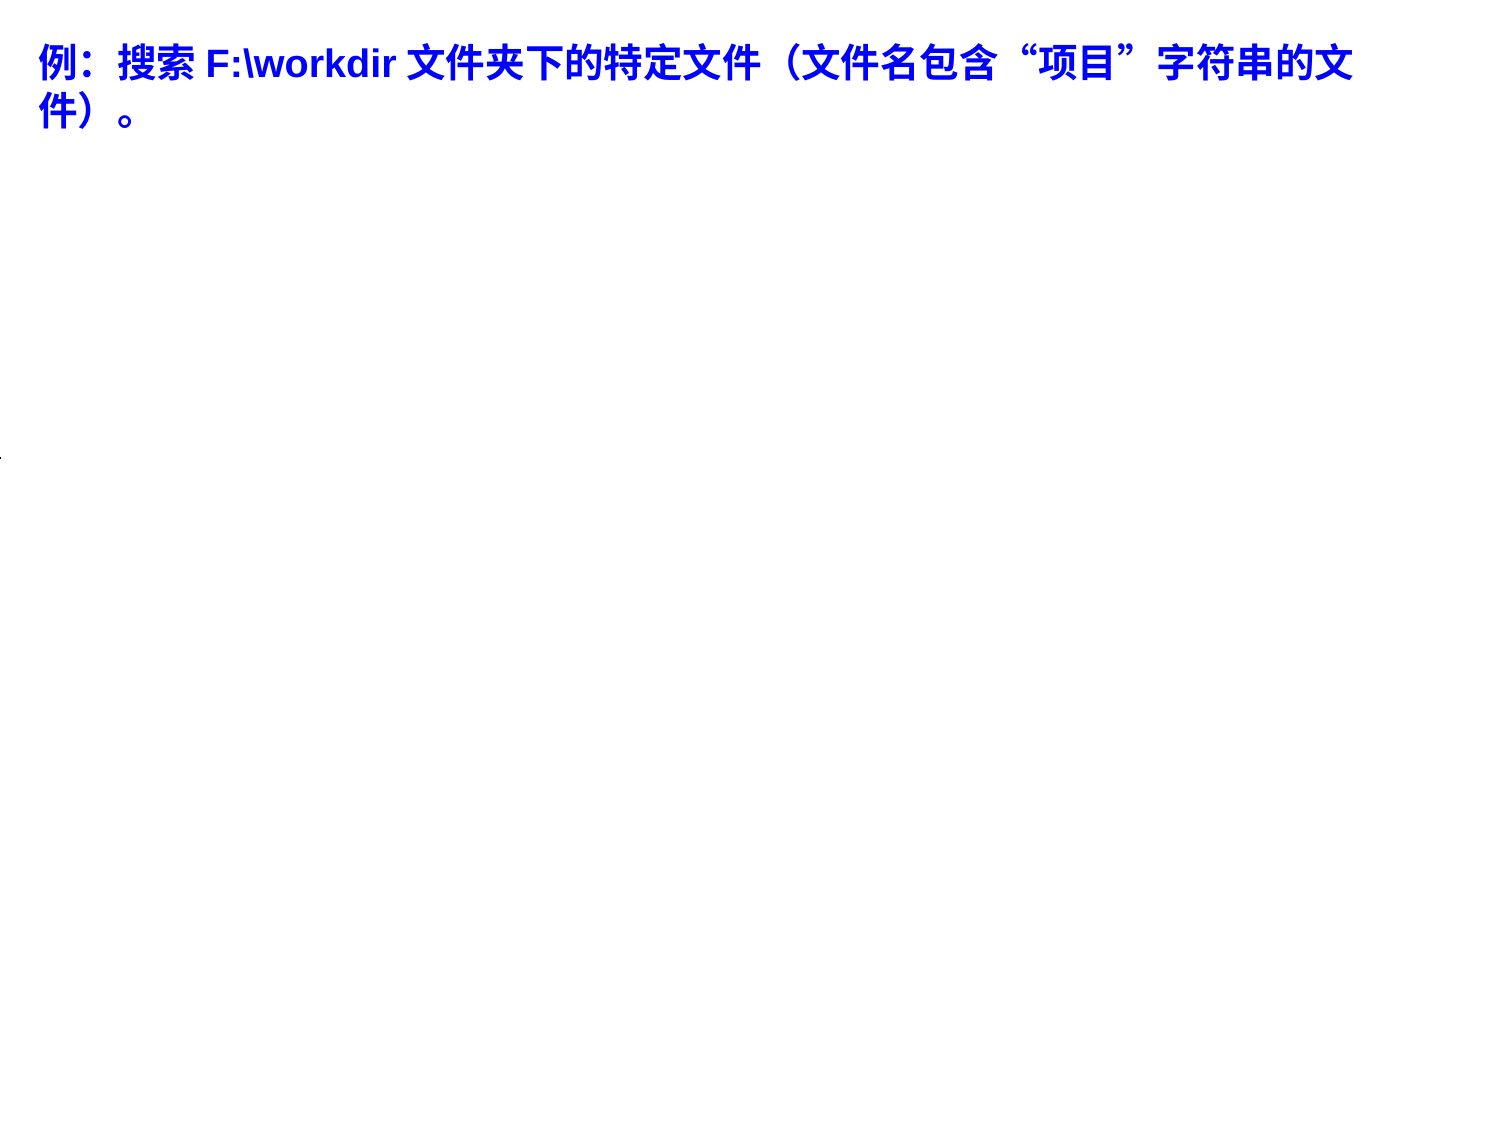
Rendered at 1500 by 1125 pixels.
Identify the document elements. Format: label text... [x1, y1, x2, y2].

text_box 例：搜索F:\workdir文件夹下的特定文件（文件名包含“项目”字符串的文件）。 [23, 30, 1483, 141]
